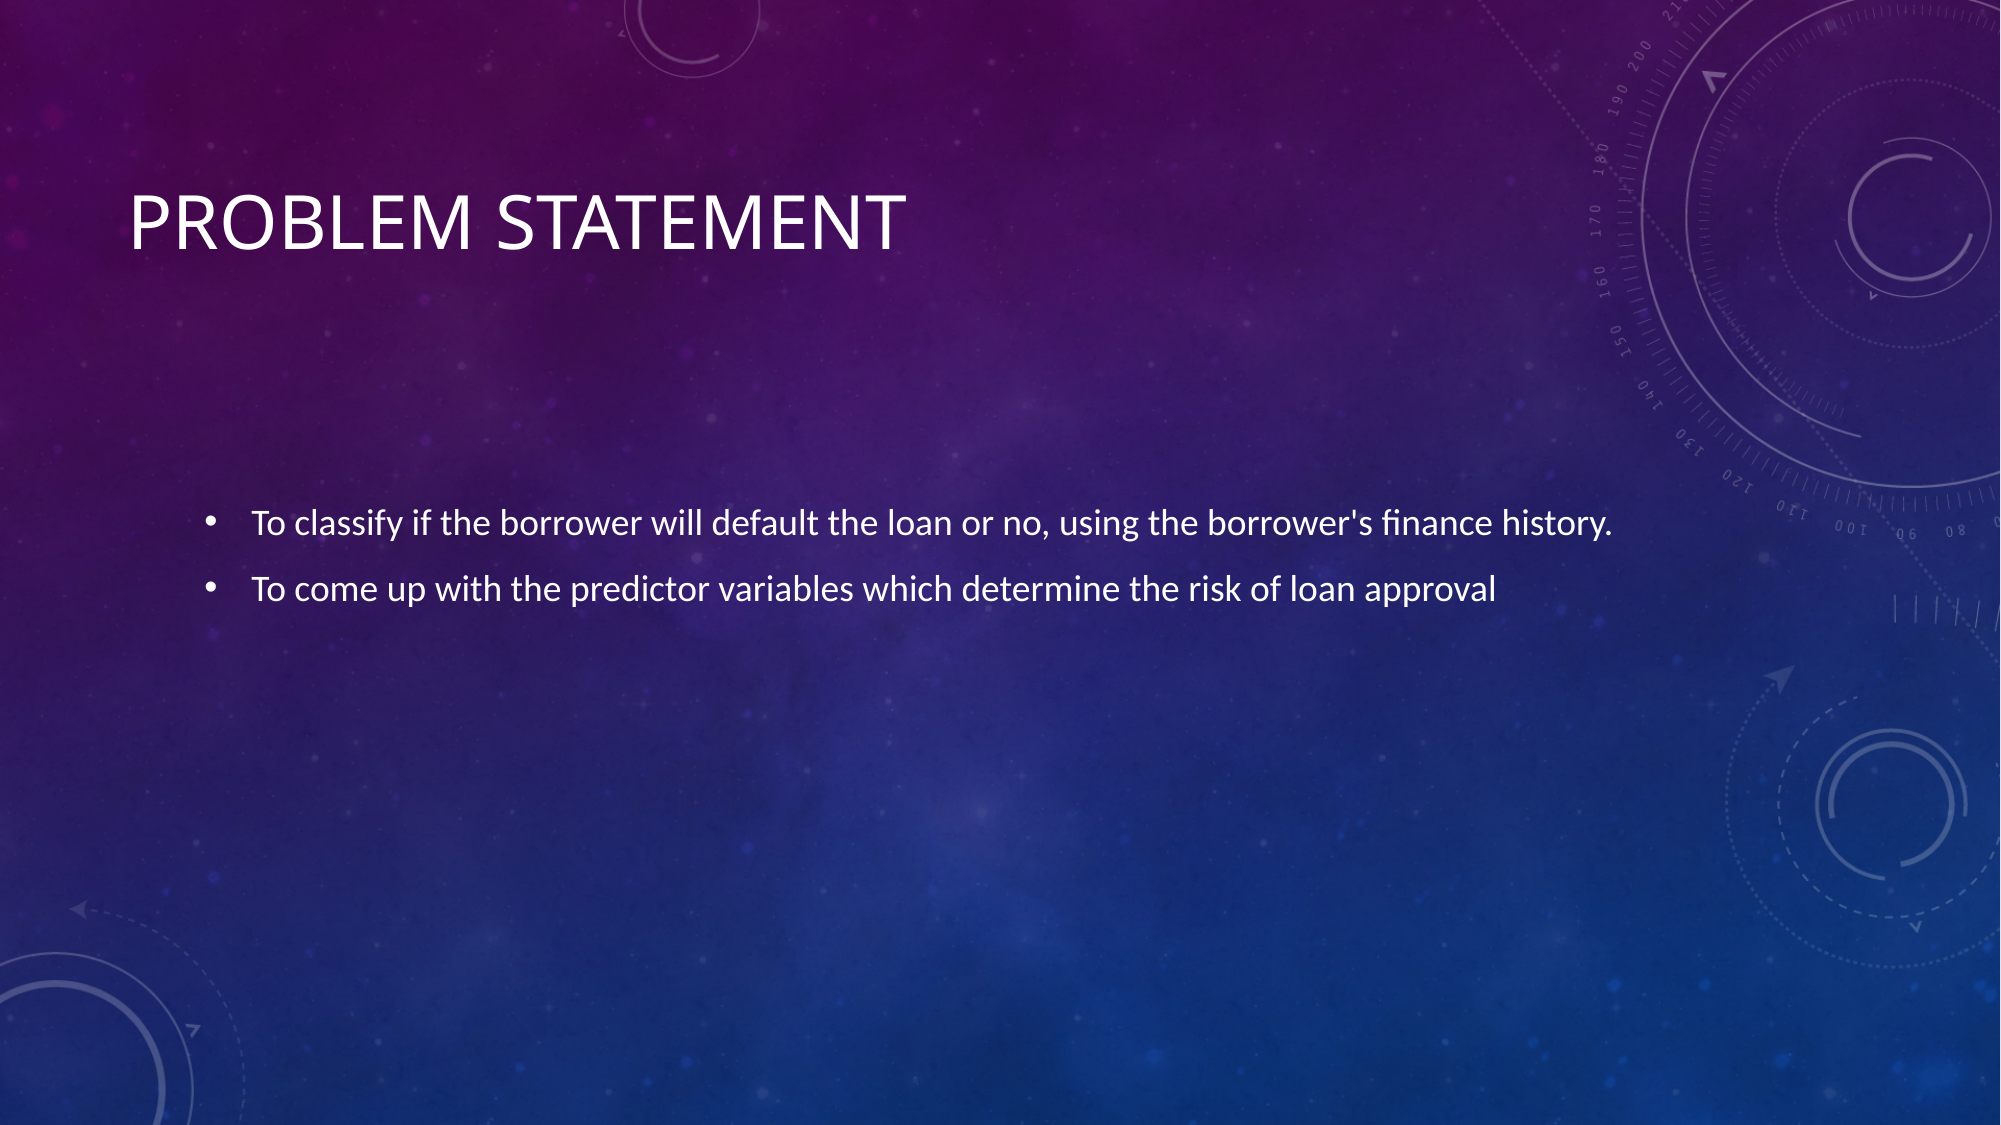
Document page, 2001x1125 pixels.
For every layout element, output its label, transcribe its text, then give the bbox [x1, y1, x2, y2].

list To classify if the borrower will default the loan or no, using the borrower's finance history. To come up with the predictor variables which determine the risk of loan approval [189, 393, 1658, 648]
title Problem Statement [112, 99, 1775, 339]
picture [0, 0, 2001, 1125]
